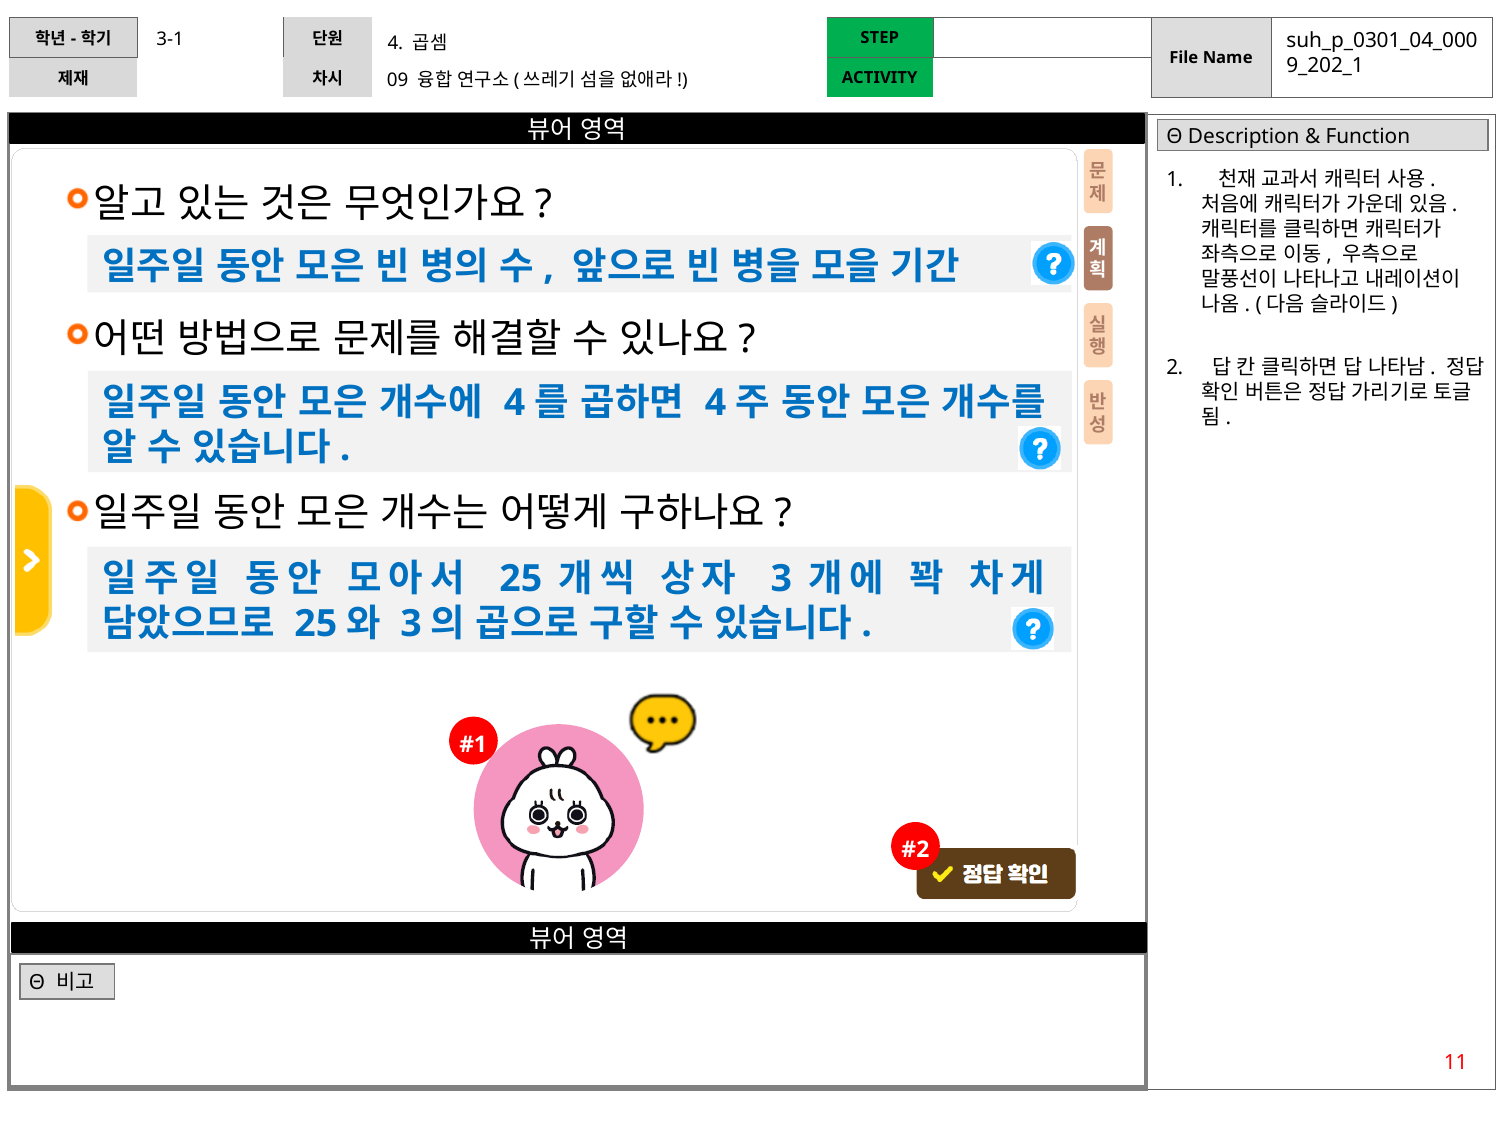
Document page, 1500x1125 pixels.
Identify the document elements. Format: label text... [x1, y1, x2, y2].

text_box #1 [447, 714, 493, 767]
text_box 천재 교과서 캐릭터 사용. 처음에 캐릭터가 가운데 있음. 캐릭터를 클릭하면 캐릭터가 좌측으로 이동, 우측으로 말풍선이 나타나고 내레이션이 나옴. (다음 슬라이드) 답 칸 클릭하면 답 나타남. 정답 확인 버튼은 정답 가리기로 토글 됨. [1151, 127, 1500, 436]
picture [1017, 426, 1061, 470]
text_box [87, 234, 1072, 296]
text_box [11, 542, 1078, 912]
text_box suh_p_0301_04_0009_202_1 [1271, 18, 1500, 84]
text_box [1145, 160, 1151, 326]
text_box #2 [889, 819, 942, 872]
picture [52, 169, 105, 225]
table_header Θ Description & Function [1158, 120, 1487, 127]
picture [1011, 607, 1055, 651]
picture [915, 845, 1078, 900]
picture [15, 473, 105, 640]
text_box 09 융합 연구소(쓰레기 섬을 없애라!) [372, 60, 821, 96]
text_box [87, 546, 1072, 653]
picture [473, 691, 698, 895]
text_box 알고 있는 것은 무엇인가요? [106, 170, 1078, 233]
text_box [11, 148, 1078, 480]
picture [52, 305, 105, 361]
picture [1031, 241, 1075, 285]
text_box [1083, 148, 1113, 445]
text_box 4. 곱셈 [372, 23, 828, 48]
text_box 어떤 방법으로 문제를 해결할 수 있나요? [106, 305, 1078, 369]
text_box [87, 370, 1073, 478]
text_box 일주일 동안 모은 개수는 어떻게 구하나요? [107, 479, 1081, 542]
text_box 3-1 [141, 18, 284, 55]
